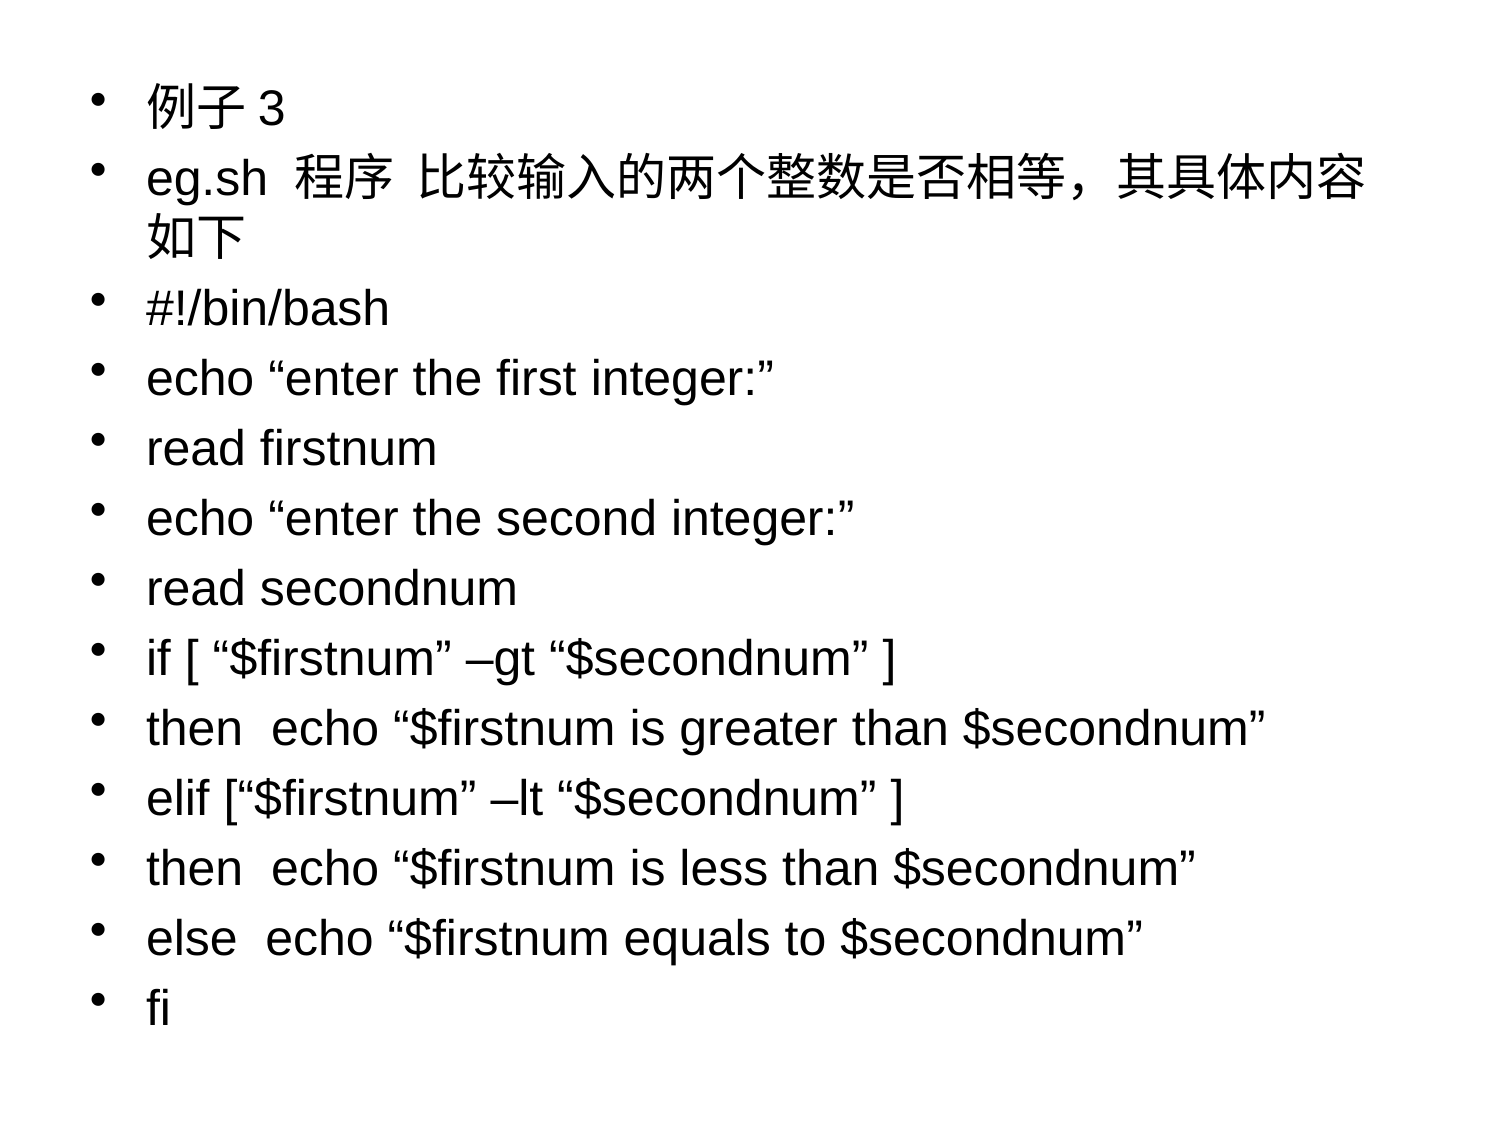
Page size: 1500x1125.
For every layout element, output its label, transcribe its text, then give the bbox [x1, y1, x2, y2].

list 例子3 eg.sh 程序 比较输入的两个整数是否相等，其具体内容如下 #!/bin/bash echo “enter the first integer:” read firstnum echo “enter the second integer:” read secondnum if [ “$firstnum” –gt “$secondnum” ] then echo “$firstnum is greater than $secondnum” elif [“$firstnum” –lt “$secondnum” ] then echo “$firstnum is less than $secondnum” else echo “$firstnum equals to $secondnum” fi [74, 67, 1426, 1083]
